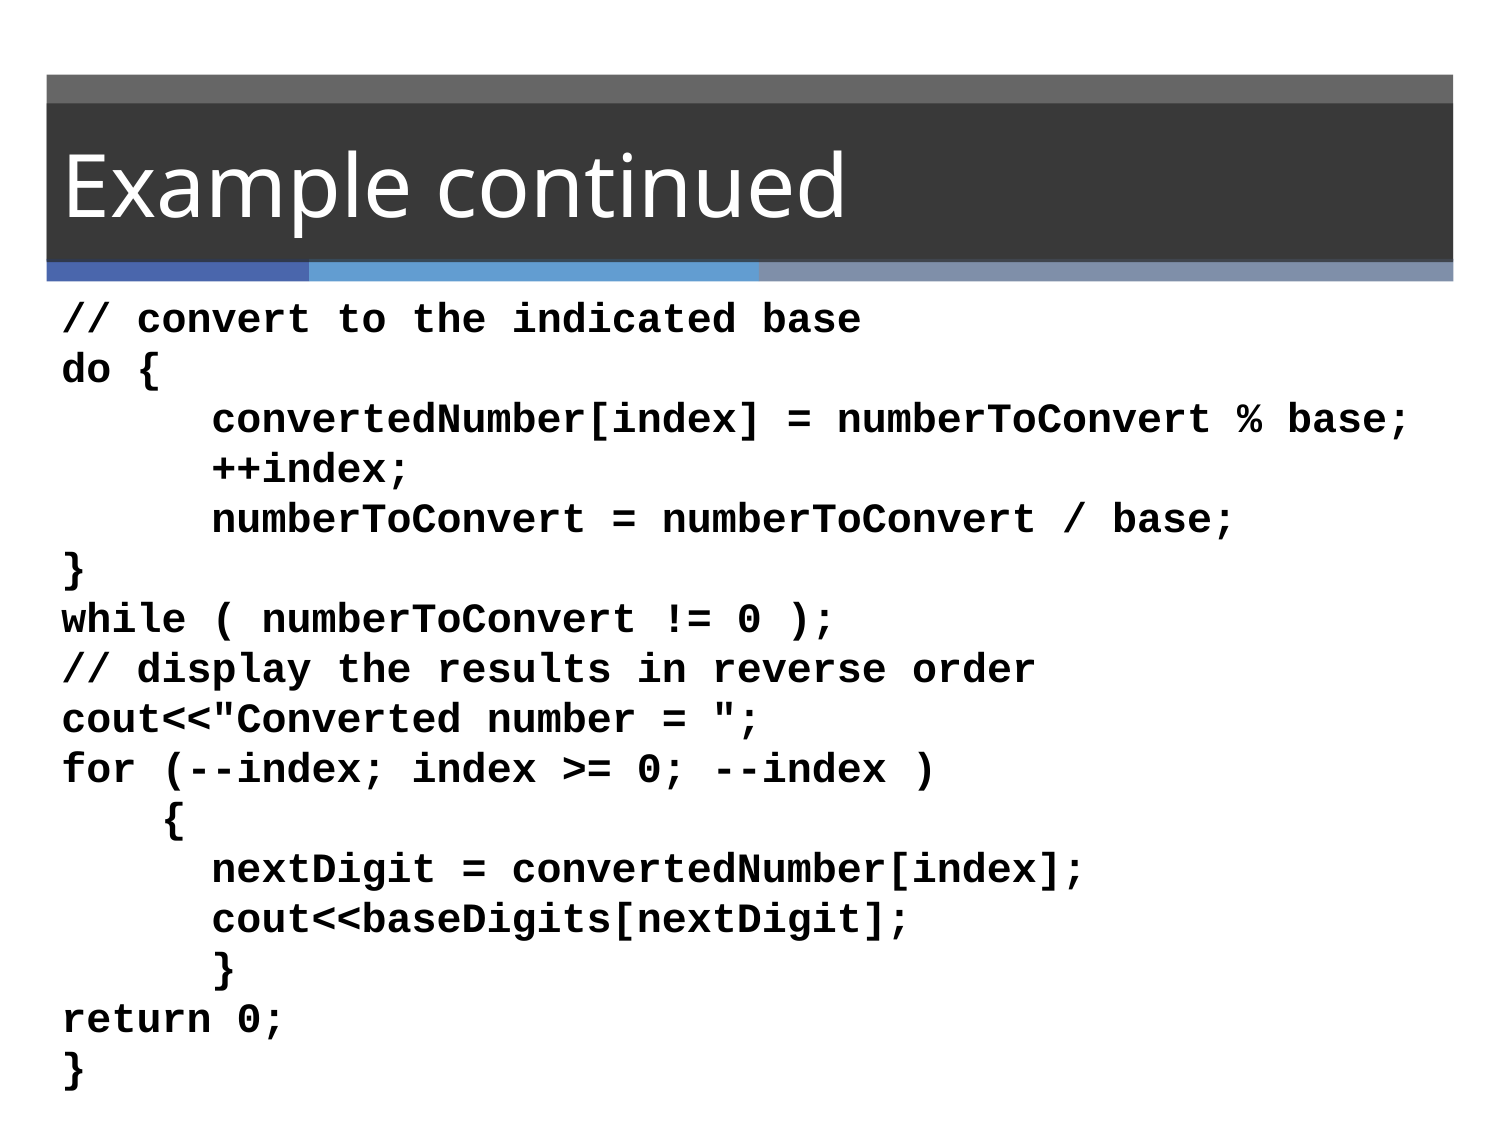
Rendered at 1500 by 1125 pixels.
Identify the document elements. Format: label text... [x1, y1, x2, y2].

title Example continued [46, 103, 1454, 263]
text_box // convert to the indicated base do { convertedNumber[index] = numberToConvert % base; ++index; numberToConvert = numberToConvert / base; } while ( numberToConvert != 0 ); // display the results in reverse order cout<<"Converted number = "; for (--index; index >= 0; --index ) { nextDigit = convertedNumber[index]; cout<<baseDigits[nextDigit]; } return 0; } [46, 283, 1454, 1125]
